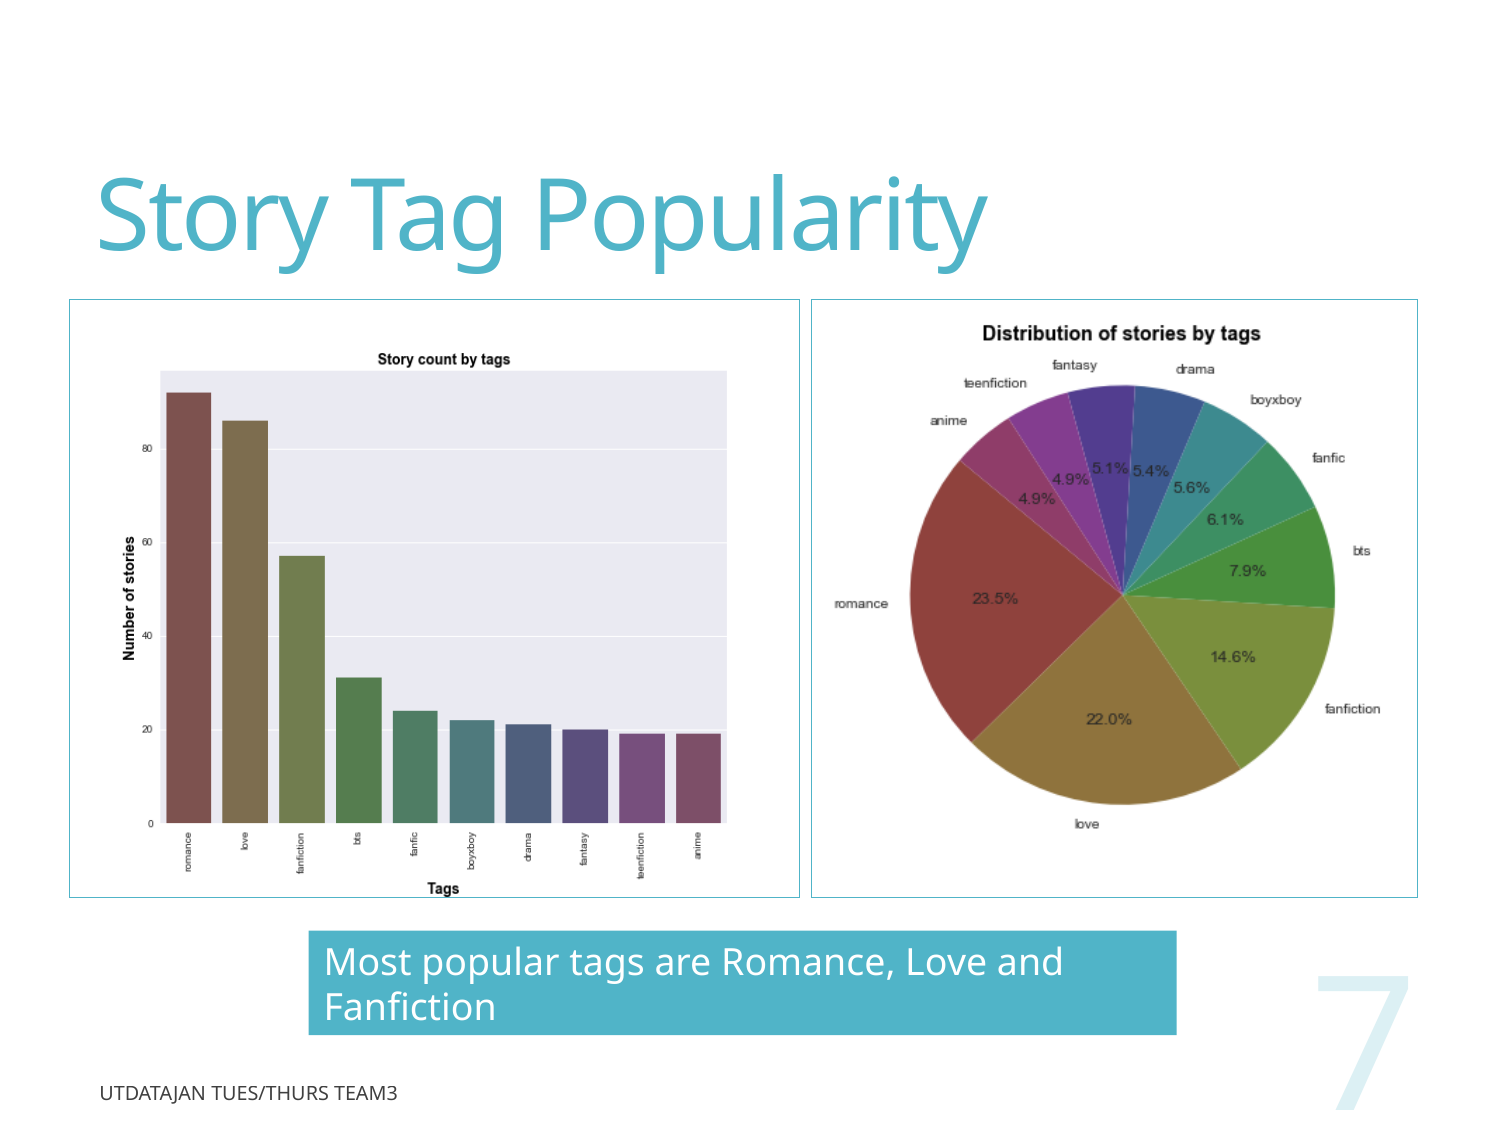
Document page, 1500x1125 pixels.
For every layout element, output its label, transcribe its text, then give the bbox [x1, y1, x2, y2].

picture [811, 299, 1419, 898]
title Story Tag Popularity [80, 81, 1407, 354]
text_box Most popular tags are Romance, Love and Fanfiction [308, 930, 1177, 1036]
footer UTDataJan Tues/Thurs Team3 [84, 1075, 704, 1113]
slide_number 7 [1073, 956, 1433, 1125]
picture [68, 299, 801, 898]
